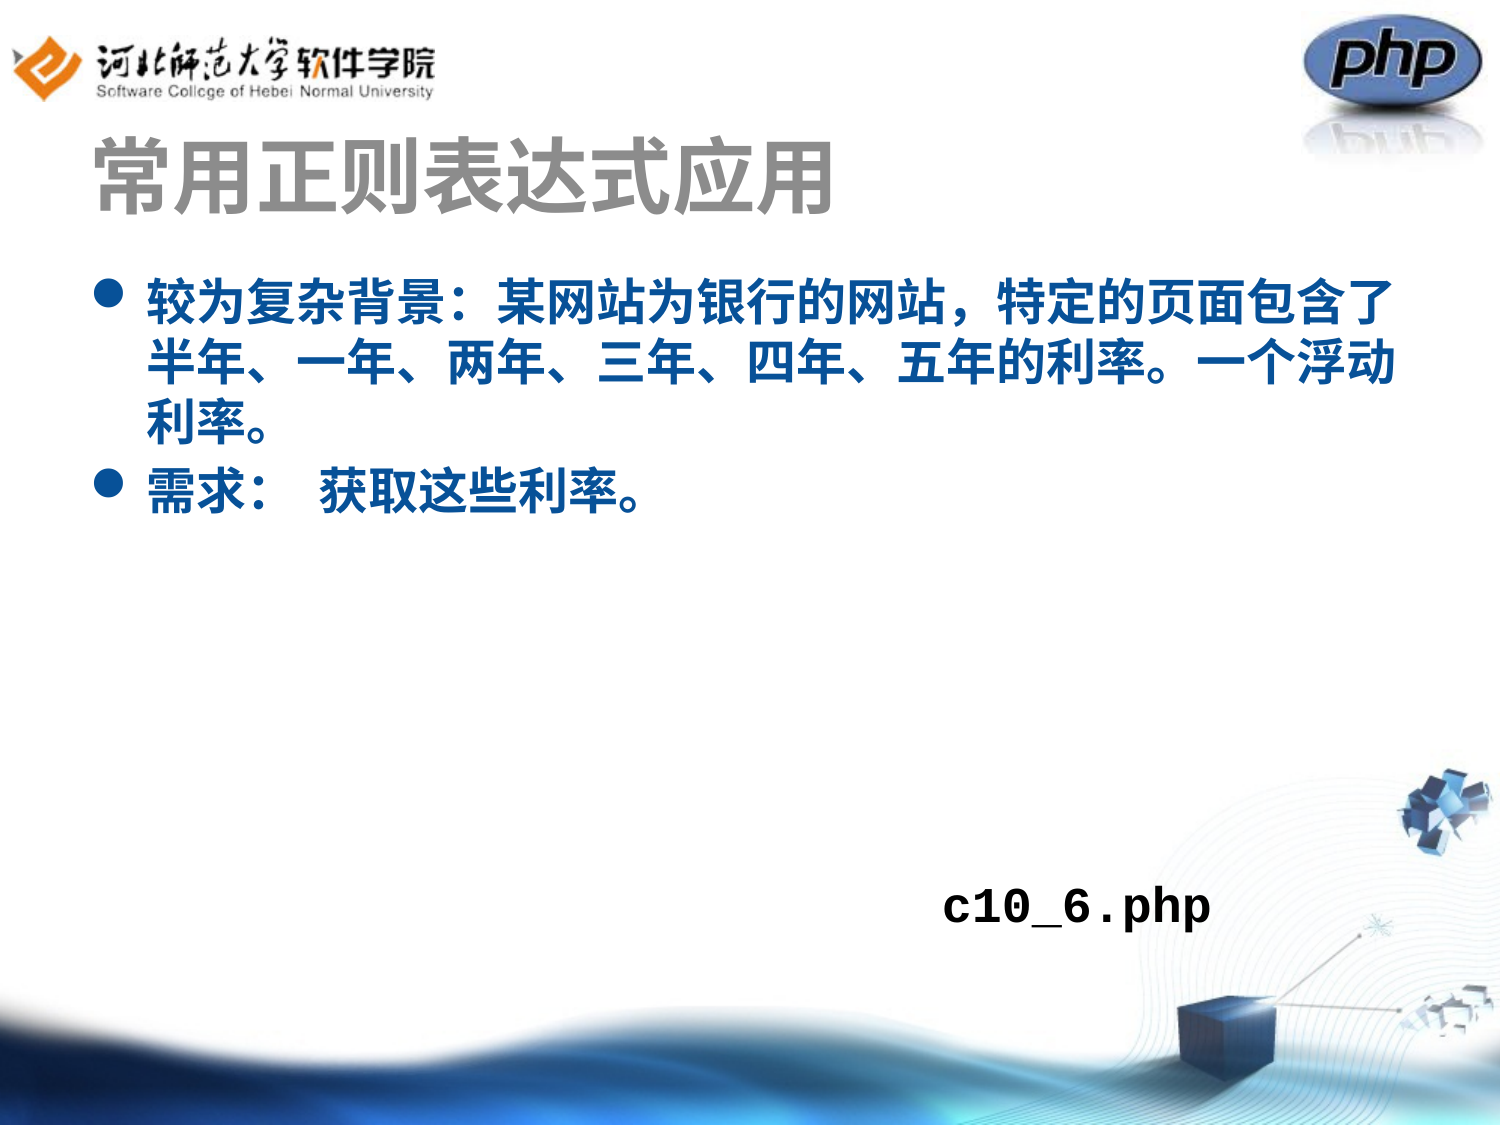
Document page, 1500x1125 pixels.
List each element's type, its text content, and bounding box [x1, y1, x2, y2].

list 较为复杂背景：某网站为银行的网站，特定的页面包含了半年、一年、两年、三年、四年、五年的利率。一个浮动利率。 需求： 获取这些利率。 [75, 262, 1425, 1005]
title 常用正则表达式应用 [75, 117, 1425, 233]
picture [0, 0, 1500, 1125]
text_box c10_6.php [927, 864, 1353, 940]
